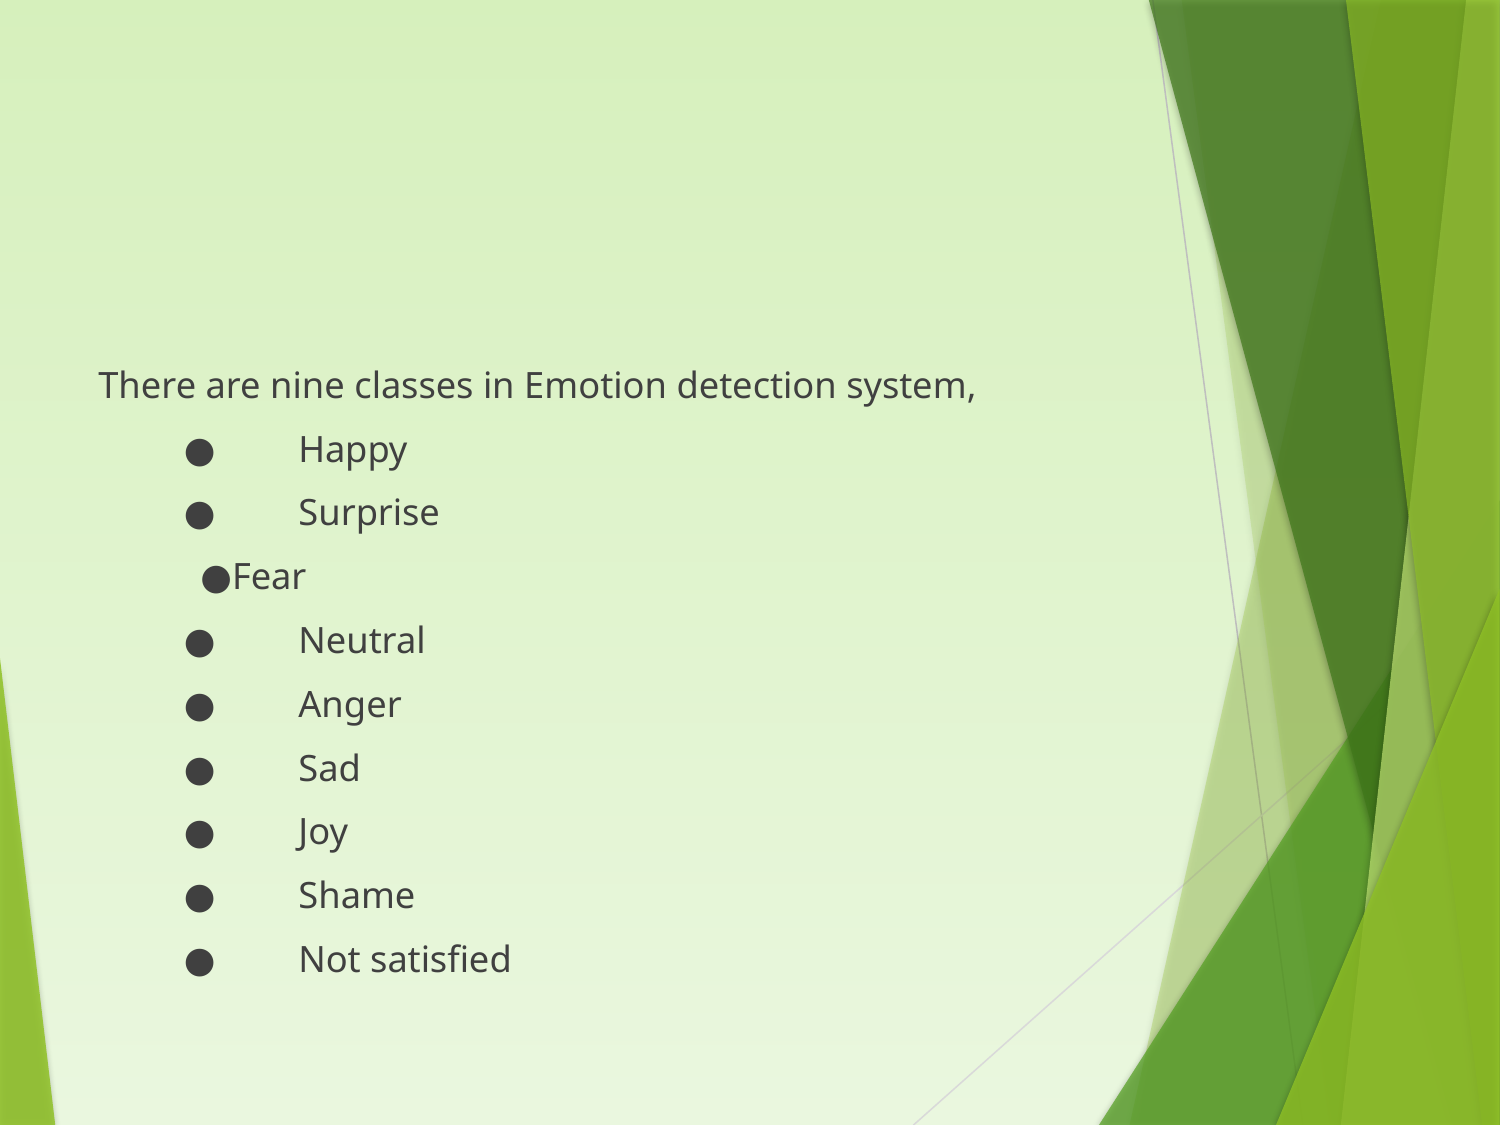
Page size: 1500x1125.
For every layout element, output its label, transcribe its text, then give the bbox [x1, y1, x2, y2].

list There are nine classes in Emotion detection system, ● Happy ● Surprise ●Fear ● Neutral ● Anger ● Sad ● Joy ● Shame ● Not satisfied [83, 354, 1141, 992]
